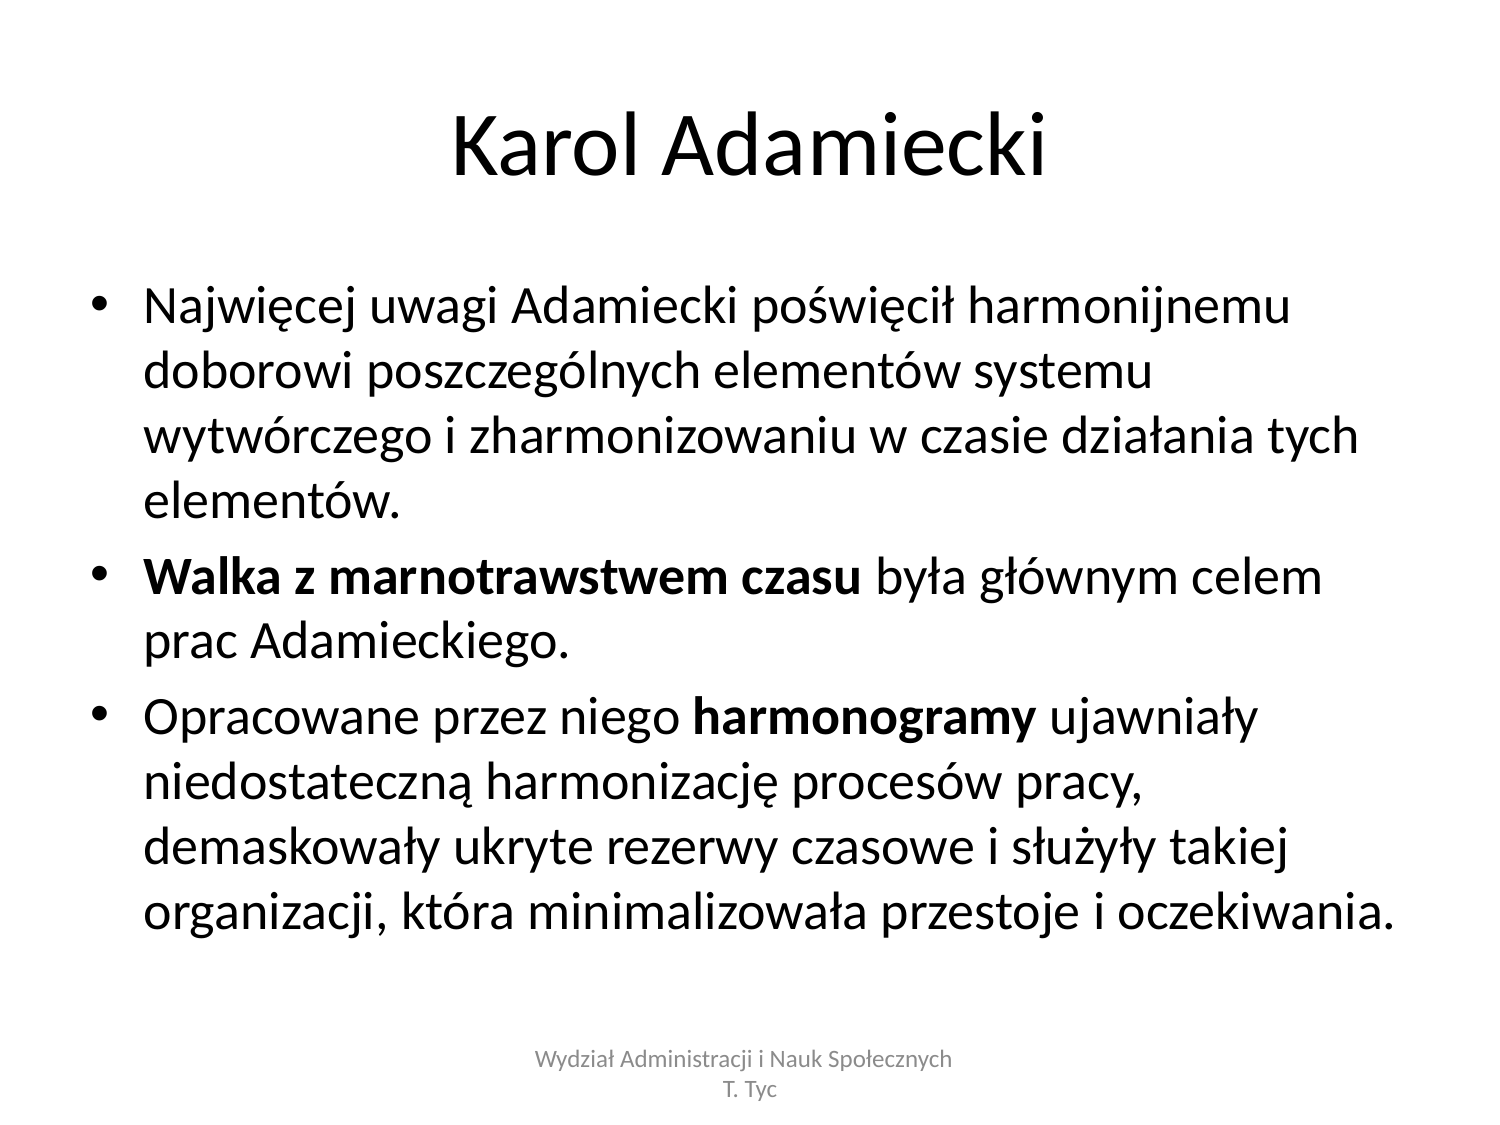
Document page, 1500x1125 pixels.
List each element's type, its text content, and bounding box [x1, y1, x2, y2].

footer Wydział Administracji i Nauk Społecznych T. Tyc [512, 1042, 988, 1103]
list Najwięcej uwagi Adamiecki poświęcił harmonijnemu doborowi poszczególnych elementów systemu wytwórczego i zharmonizowaniu w czasie działania tych elementów. Walka z marnotrawstwem czasu była głównym celem prac Adamieckiego. Opracowane przez niego harmonogramy ujawniały niedostateczną harmonizację procesów pracy, demaskowały ukryte rezerwy czasowe i służyły takiej organizacji, która minimalizowała przestoje i oczekiwania. [74, 262, 1426, 1006]
title Karol Adamiecki [74, 44, 1426, 233]
